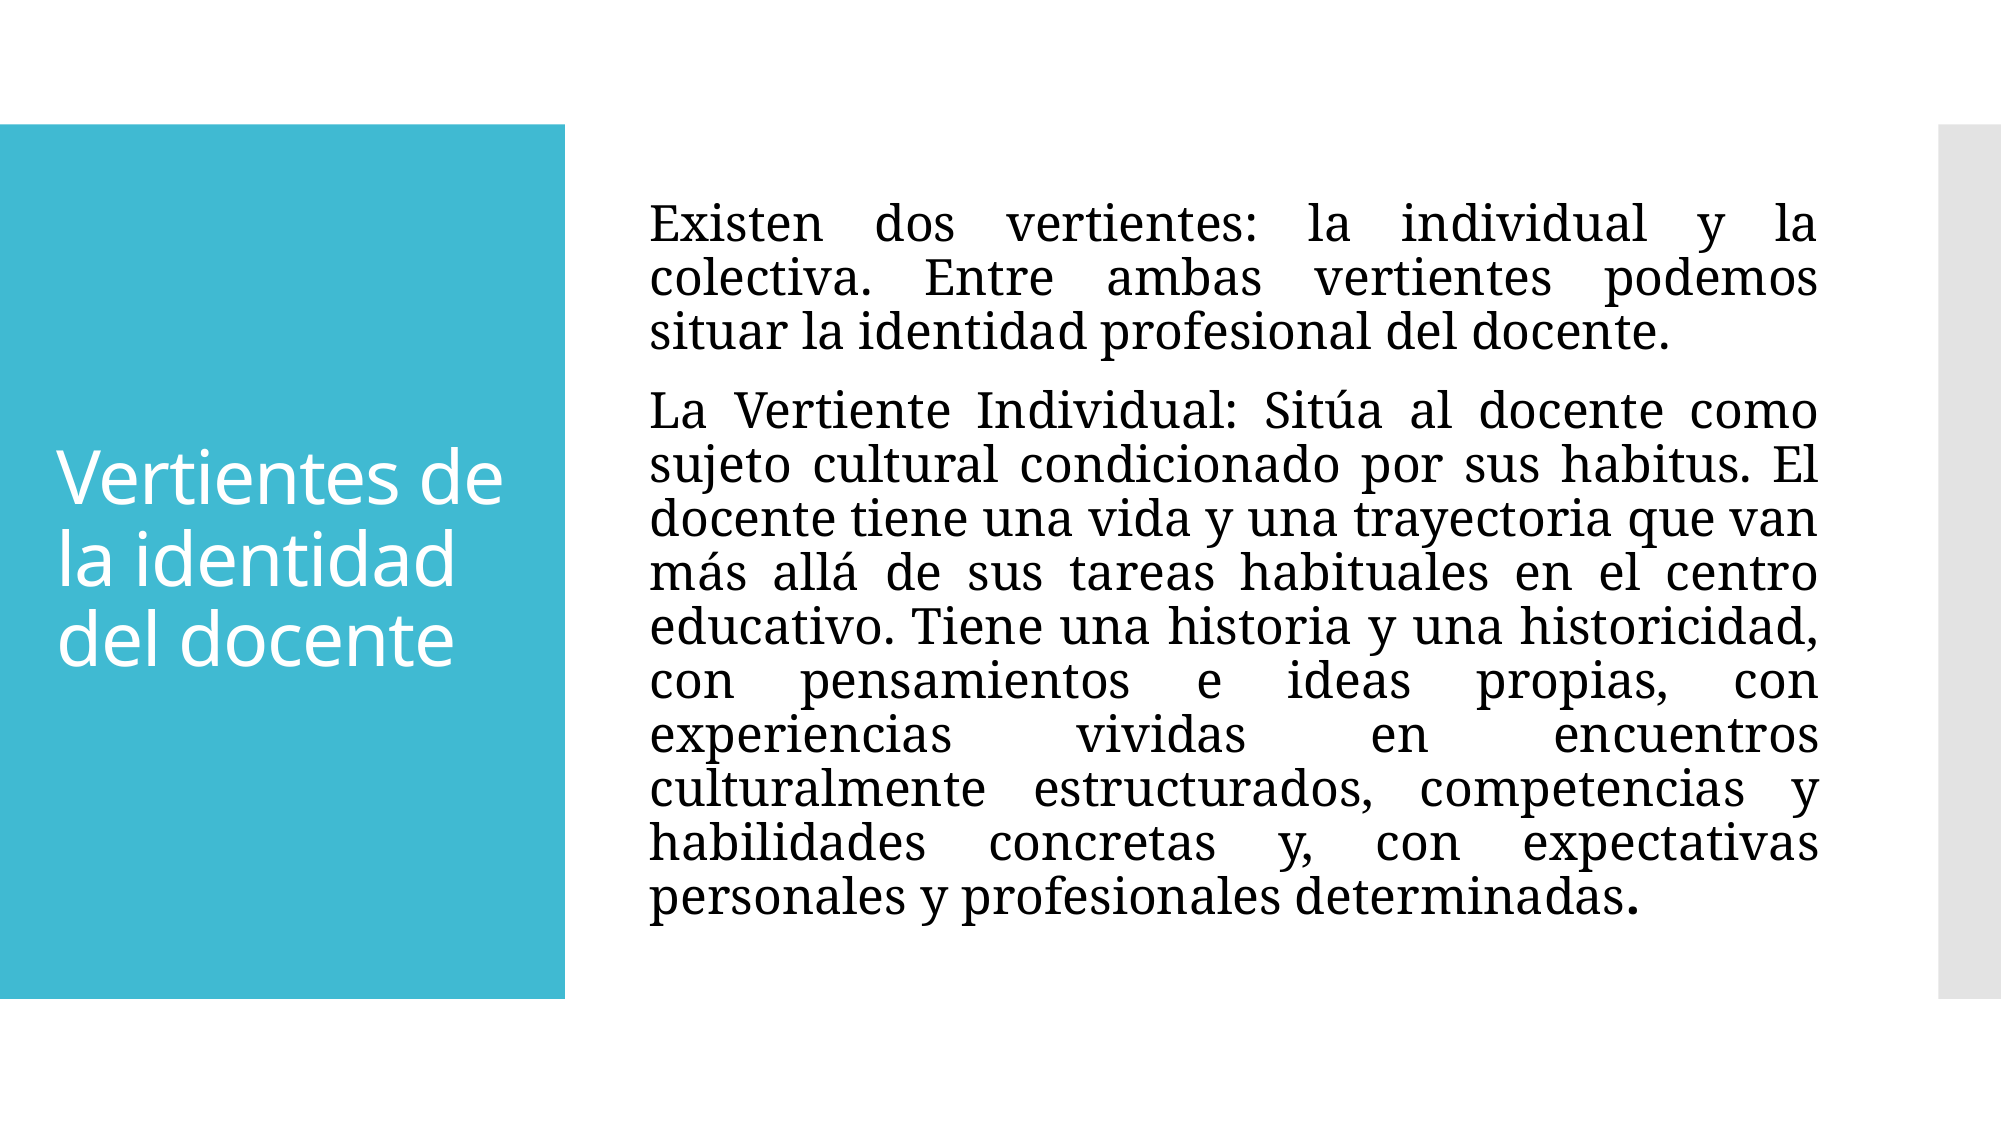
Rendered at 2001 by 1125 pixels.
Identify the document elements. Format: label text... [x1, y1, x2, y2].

title Vertientes de la identidad del docente [41, 184, 525, 940]
list Existen dos vertientes: la individual y la colectiva. Entre ambas vertientes podemos situar la identidad profesional del docente. La Vertiente Individual: Sitúa al docente como sujeto cultural condicionado por sus habitus. El docente tiene una vida y una trayectoria que van más allá de sus tareas habituales en el centro educativo. Tiene una historia y una historicidad, con pensamientos e ideas propias, con experiencias vividas en encuentros culturalmente estructurados, competencias y habilidades concretas y, con expectativas personales y profesionales determinadas. [634, 141, 1835, 982]
